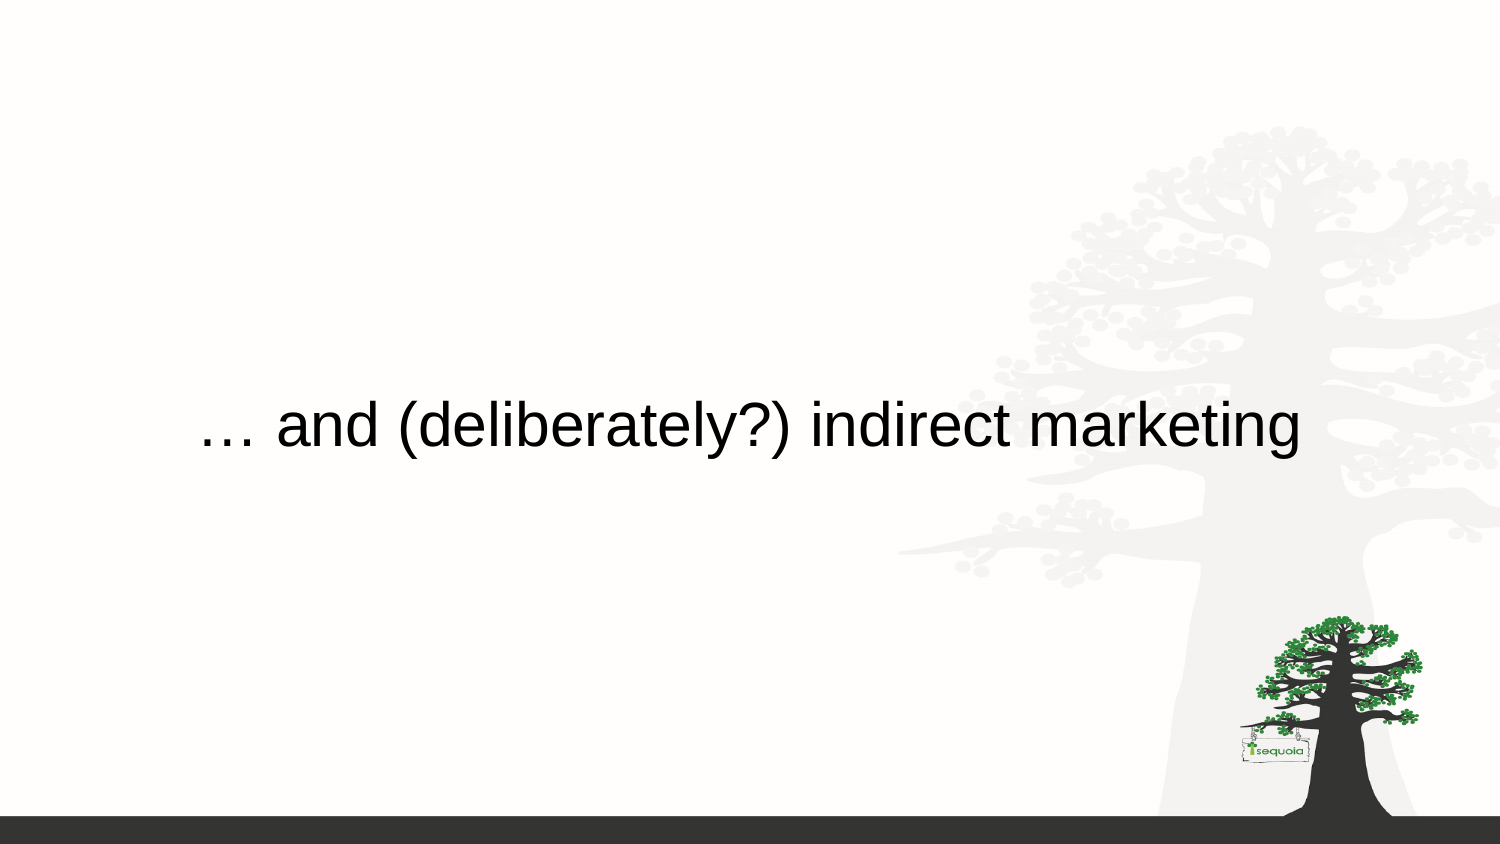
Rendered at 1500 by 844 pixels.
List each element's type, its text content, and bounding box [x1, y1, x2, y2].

picture [0, 0, 1500, 844]
title … and (deliberately?) indirect marketing [51, 352, 1449, 491]
